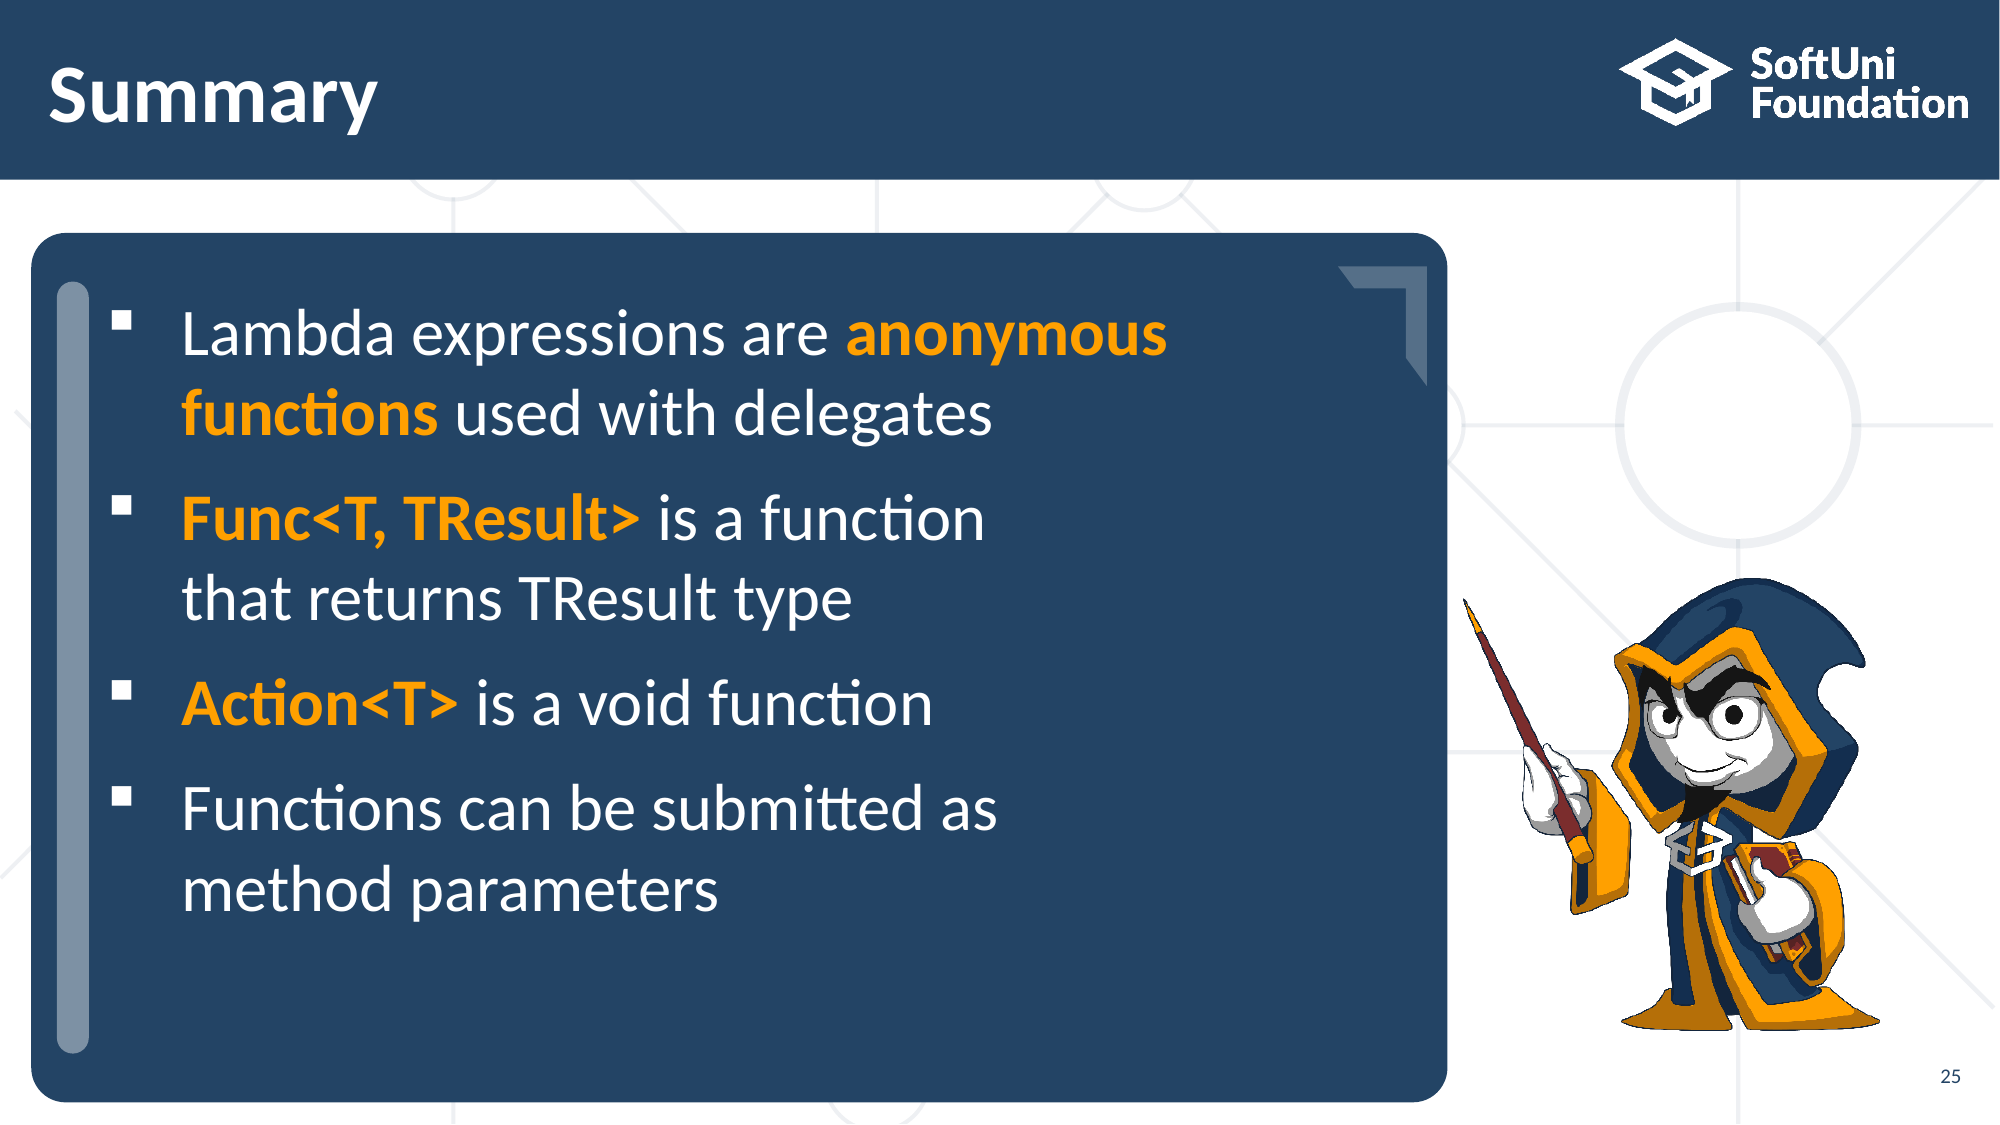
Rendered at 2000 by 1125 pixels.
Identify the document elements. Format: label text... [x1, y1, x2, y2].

picture [1618, 38, 1968, 126]
picture [1447, 537, 1921, 1050]
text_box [30, 232, 1448, 1103]
title Summary [31, 16, 1591, 162]
text_box Lambda expressions are anonymous functions used with delegates Func<T, TResult> is a function that returns TResult type Action<T> is a void function Functions can be submitted as method parameters [88, 282, 2000, 1125]
